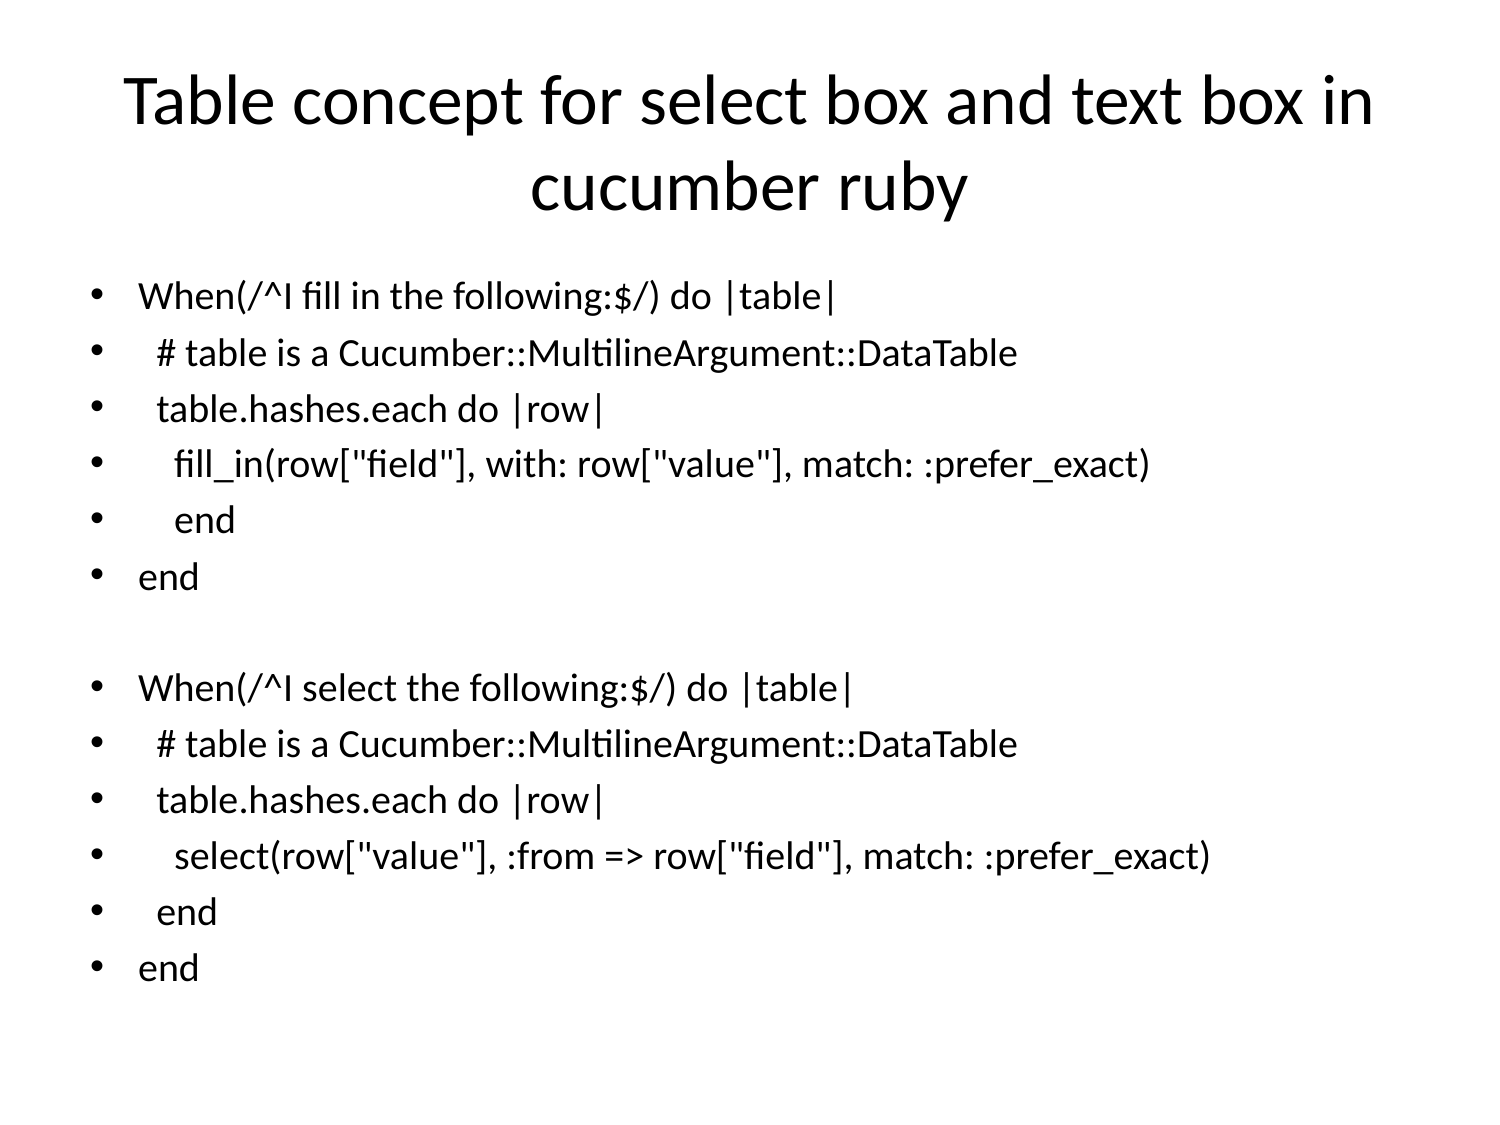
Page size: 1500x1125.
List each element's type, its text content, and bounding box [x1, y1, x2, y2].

list When(/^I fill in the following:$/) do |table| # table is a Cucumber::MultilineArgument::DataTable table.hashes.each do |row| fill_in(row["field"], with: row["value"], match: :prefer_exact) end end When(/^I select the following:$/) do |table| # table is a Cucumber::MultilineArgument::DataTable table.hashes.each do |row| select(row["value"], :from => row["field"], match: :prefer_exact) end end [75, 262, 1425, 1005]
title Table concept for select box and text box in cucumber ruby [75, 45, 1425, 233]
